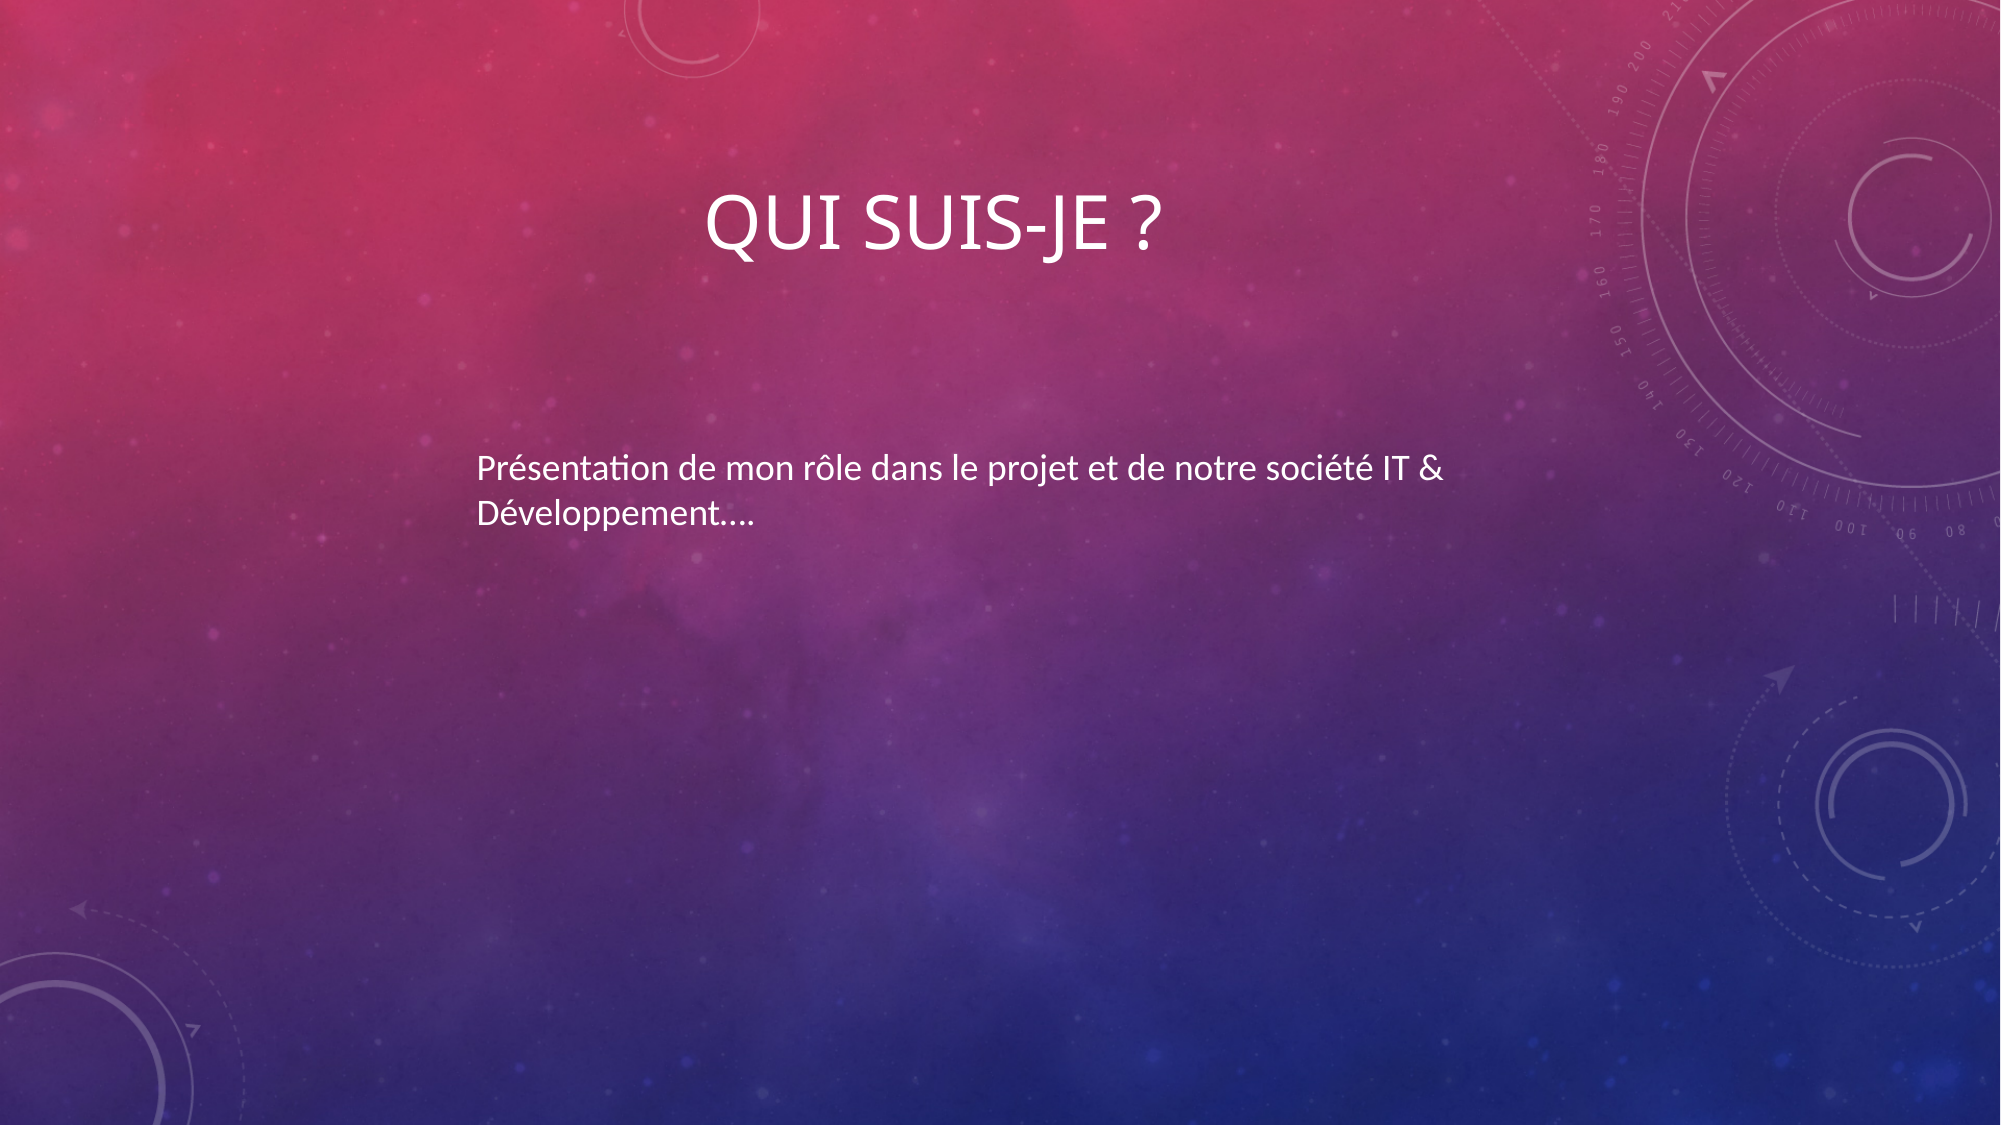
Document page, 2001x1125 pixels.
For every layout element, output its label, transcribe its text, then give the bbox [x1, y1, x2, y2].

text_box Présentation de mon rôle dans le projet et de notre société IT & Développement…. [461, 435, 1633, 541]
title Qui suis-je ? [112, 99, 1775, 339]
picture [0, 0, 2001, 1125]
